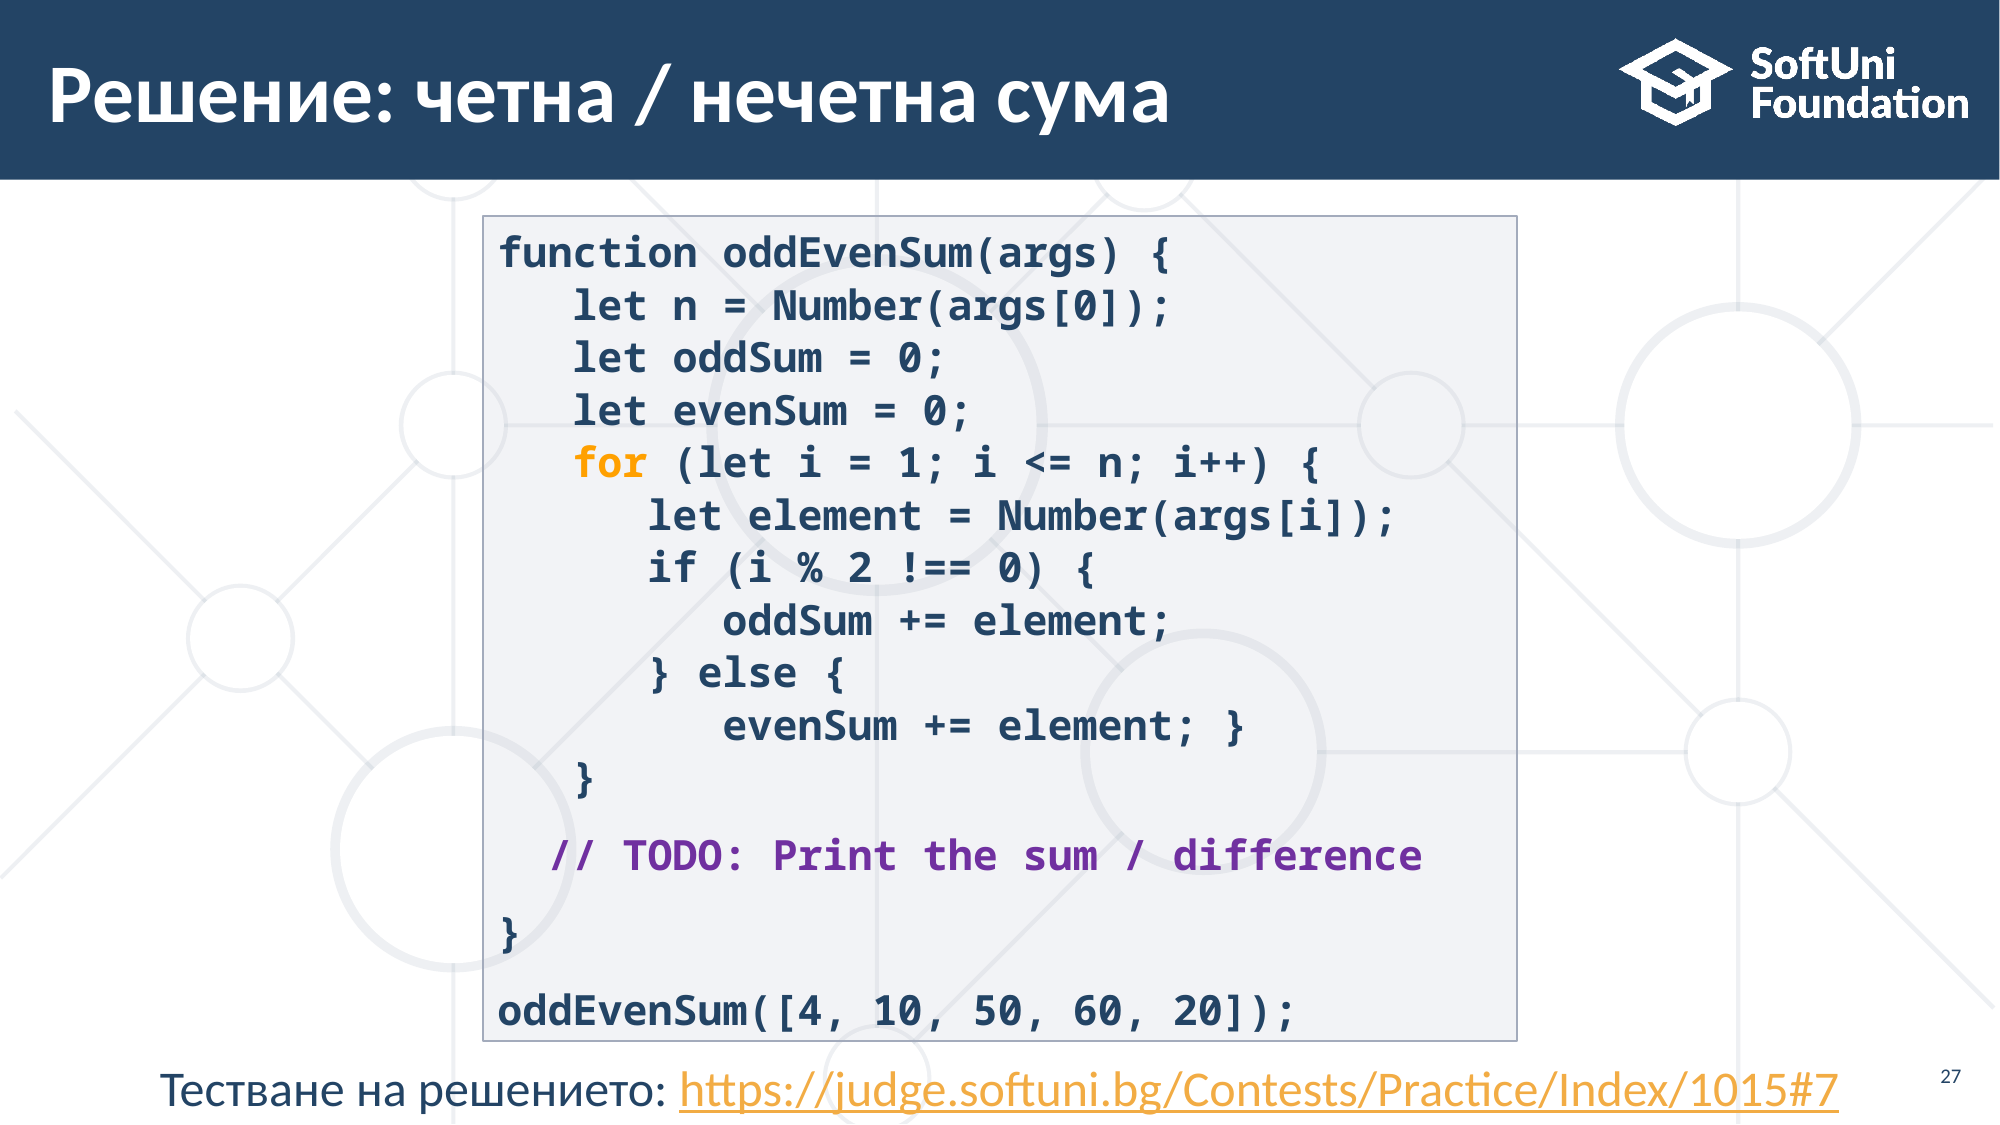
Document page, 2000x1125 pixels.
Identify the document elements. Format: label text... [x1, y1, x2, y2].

slide_number 27 [1896, 1049, 1968, 1101]
title Решение: четна / нечетна сума [31, 16, 1591, 162]
picture [1618, 38, 1968, 126]
text_box Тестване на решението: https://judge.softuni.bg/Contests/Practice/Index/1015#7 [124, 1049, 1875, 1124]
text_box function oddEvenSum(args) { let n = Number(args[0]); let oddSum = 0; let evenSum = 0; for (let i = 1; i <= n; i++) { let element = Number(args[i]); if (i % 2 !== 0) { oddSum += element; } else { evenSum += element; } } // TODO: Print the sum / difference } oddEvenSum([4, 10, 50, 60, 20]); [482, 216, 1517, 1041]
